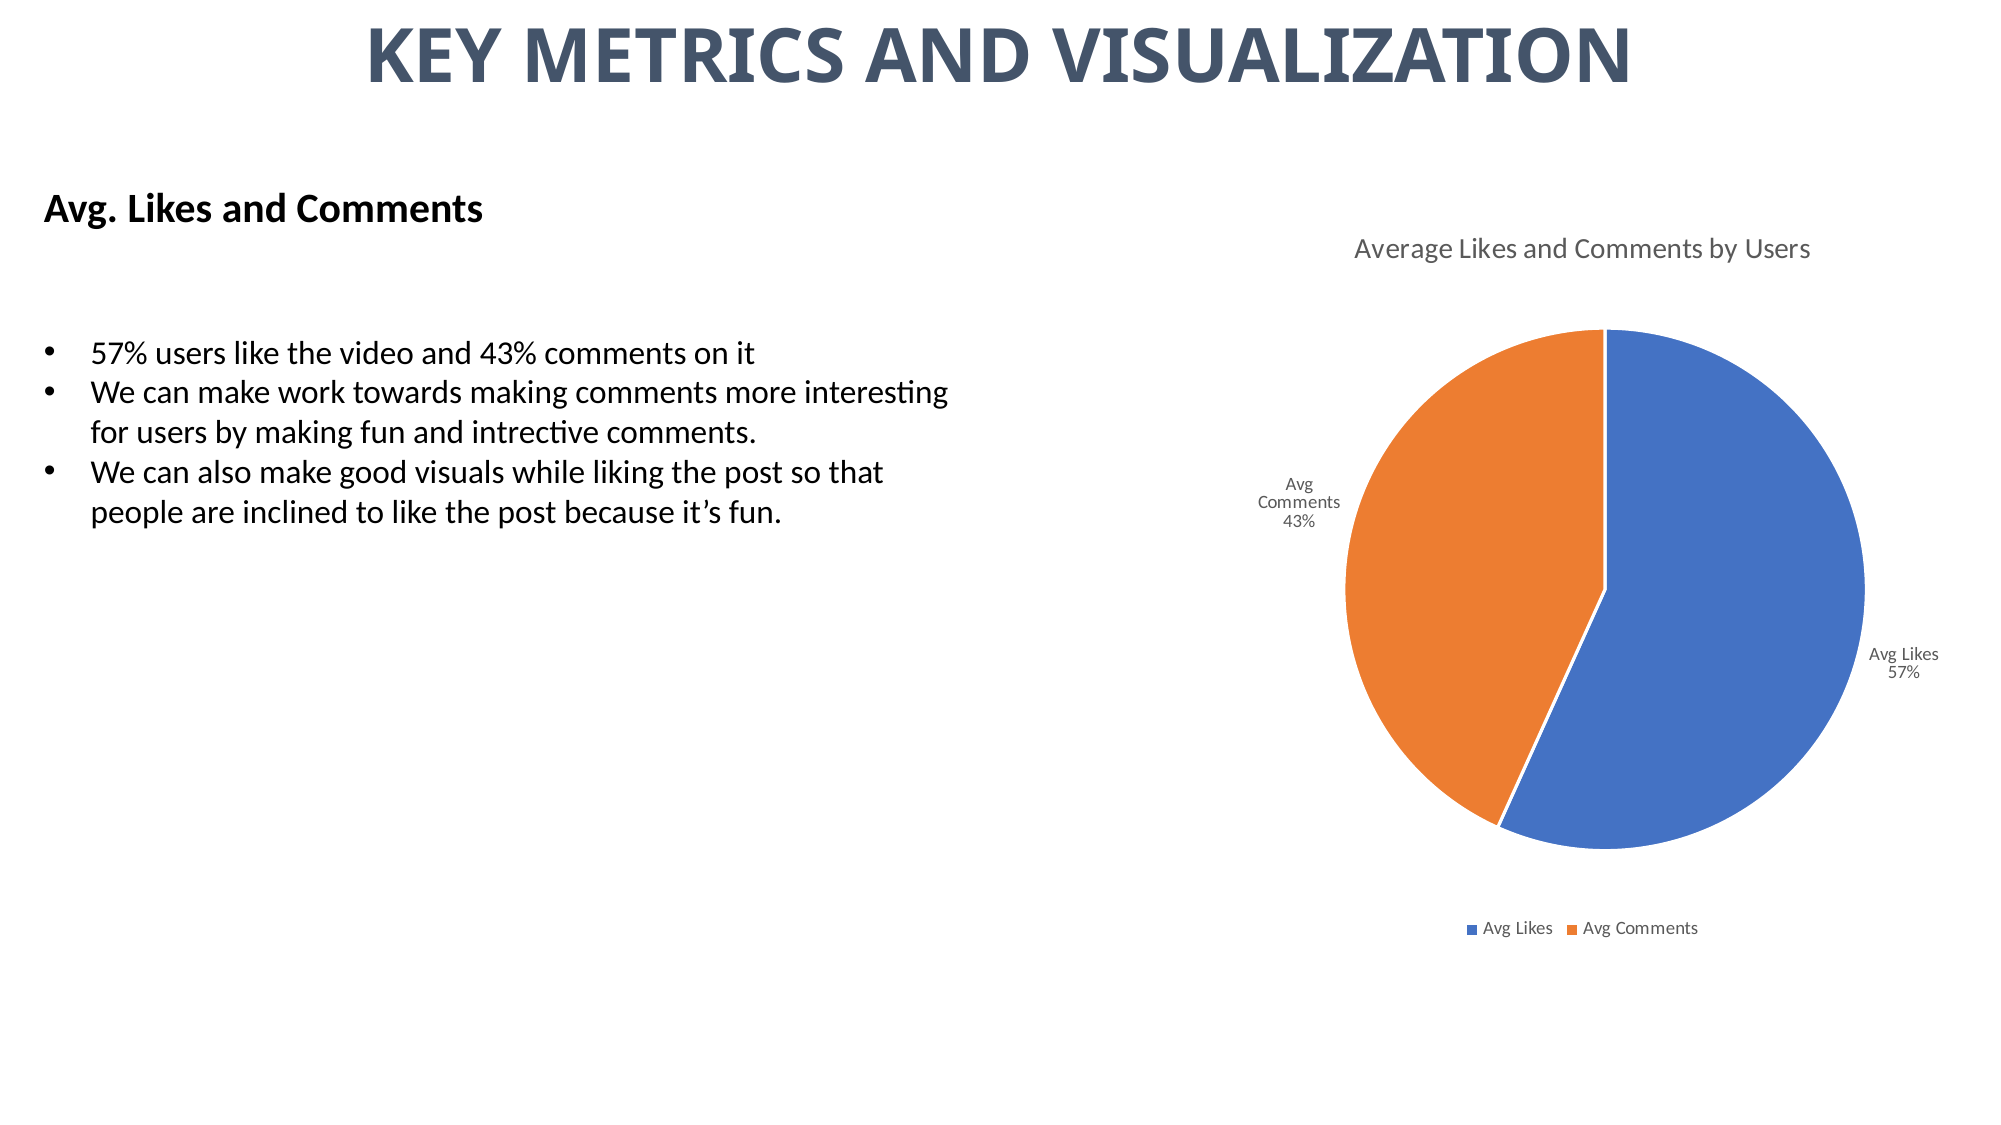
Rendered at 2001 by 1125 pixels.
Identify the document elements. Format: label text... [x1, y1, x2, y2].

text_box KEY METRICS AND VISUALIZATION [48, 0, 1952, 105]
text_box Avg. Likes and Comments 57% users like the video and 43% comments on it We can make work towards making comments more interesting for users by making fun and intrective comments. We can also make good visuals while liking the post so that people are inclined to like the post because it’s fun. [29, 173, 1000, 578]
chart [1207, 205, 1958, 946]
